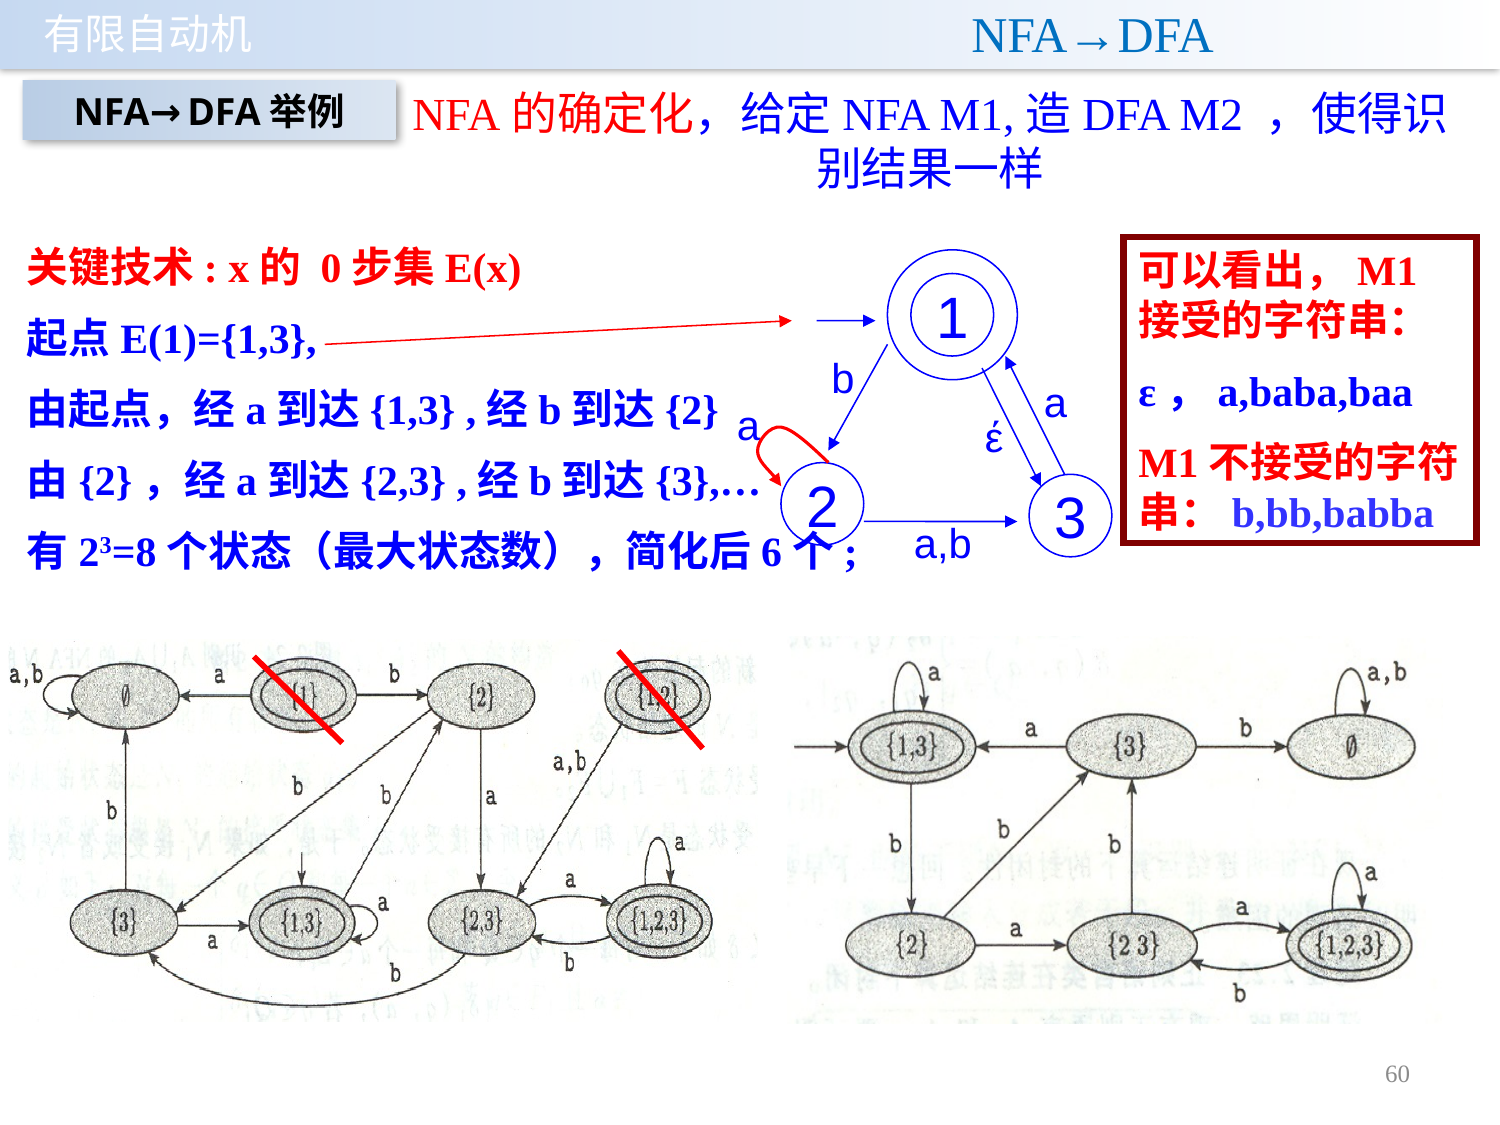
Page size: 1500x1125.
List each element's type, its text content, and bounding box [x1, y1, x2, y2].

text_box NFA→DFA举例 [22, 80, 383, 140]
picture [8, 638, 758, 1022]
text_box 关键技术: x的 0步集E(x) 起点E(1)={1,3}, 由起点，经a到达{1,3} ,经b到达{2} 由{2}，经a到达{2,3} ,经b到达{3},… 有23=8个状态（最大状态数），简化后6个; [12, 233, 1028, 582]
text_box NFA的确定化，给定NFA M1,造DFA M2 ，使得识别结果一样 [383, 77, 1478, 227]
picture [787, 636, 1443, 1024]
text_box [721, 249, 1113, 576]
text_box 可以看出，M1接受的字符串： ε，a,baba,baa M1不接受的字符串：b,bb,babba [1123, 236, 1477, 544]
slide_number 60 [1074, 1042, 1425, 1103]
title NFA→DFA [702, 0, 1483, 67]
